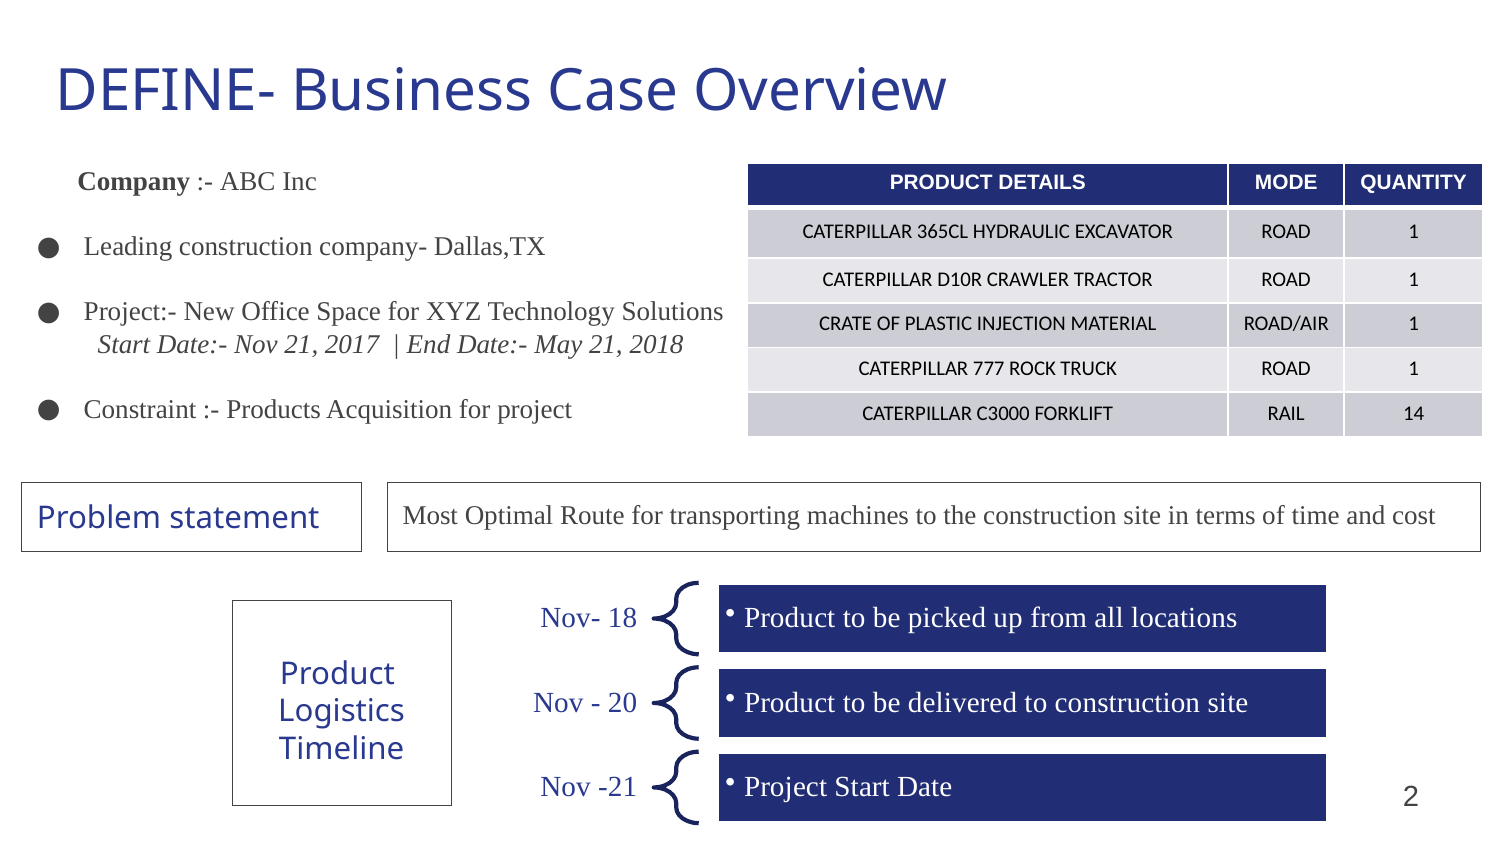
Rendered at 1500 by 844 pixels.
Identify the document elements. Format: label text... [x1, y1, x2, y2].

table_cell CRATE OF PLASTIC INJECTION MATERIAL [748, 304, 1227, 347]
table_cell 14 [1345, 393, 1482, 436]
table_cell 1 [1345, 259, 1482, 302]
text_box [428, 577, 1329, 829]
slide_number 2 [1387, 762, 1478, 828]
text_box Product Logistics Timeline [232, 600, 423, 806]
table_cell ROAD/AIR [1229, 304, 1343, 347]
text_box Most Optimal Route for transporting machines to the construction site in terms of time and cost [387, 482, 1481, 552]
text_box Problem statement [21, 482, 362, 552]
table_cell 1 [1345, 304, 1482, 347]
table_cell CATERPILLAR C3000 FORKLIFT [748, 393, 1227, 436]
table_cell 1 [1345, 348, 1482, 391]
list Company :- ABC Inc Leading construction company- Dallas,TX Project:- New Office Space for XYZ Technology Solutions Start Date:- Nov 21, 2017 | End Date:- May 21, 2018 Constraint :- Products Acquisition for project [21, 148, 748, 476]
table_cell CATERPILLAR 777 ROCK TRUCK [748, 348, 1227, 391]
table_cell ROAD [1229, 348, 1343, 391]
table_header MODE [1229, 164, 1343, 205]
table_cell ROAD [1229, 259, 1343, 302]
title DEFINE- Business Case Overview [40, 37, 1439, 137]
table_header QUANTITY [1345, 164, 1482, 205]
table_cell CATERPILLAR D10R CRAWLER TRACTOR [748, 259, 1227, 302]
table_header PRODUCT DETAILS [748, 164, 1227, 205]
table_cell RAIL [1229, 393, 1343, 436]
table_cell ROAD [1229, 210, 1343, 257]
table_cell 1 [1345, 210, 1482, 257]
table_cell CATERPILLAR 365CL HYDRAULIC EXCAVATOR [748, 210, 1227, 257]
